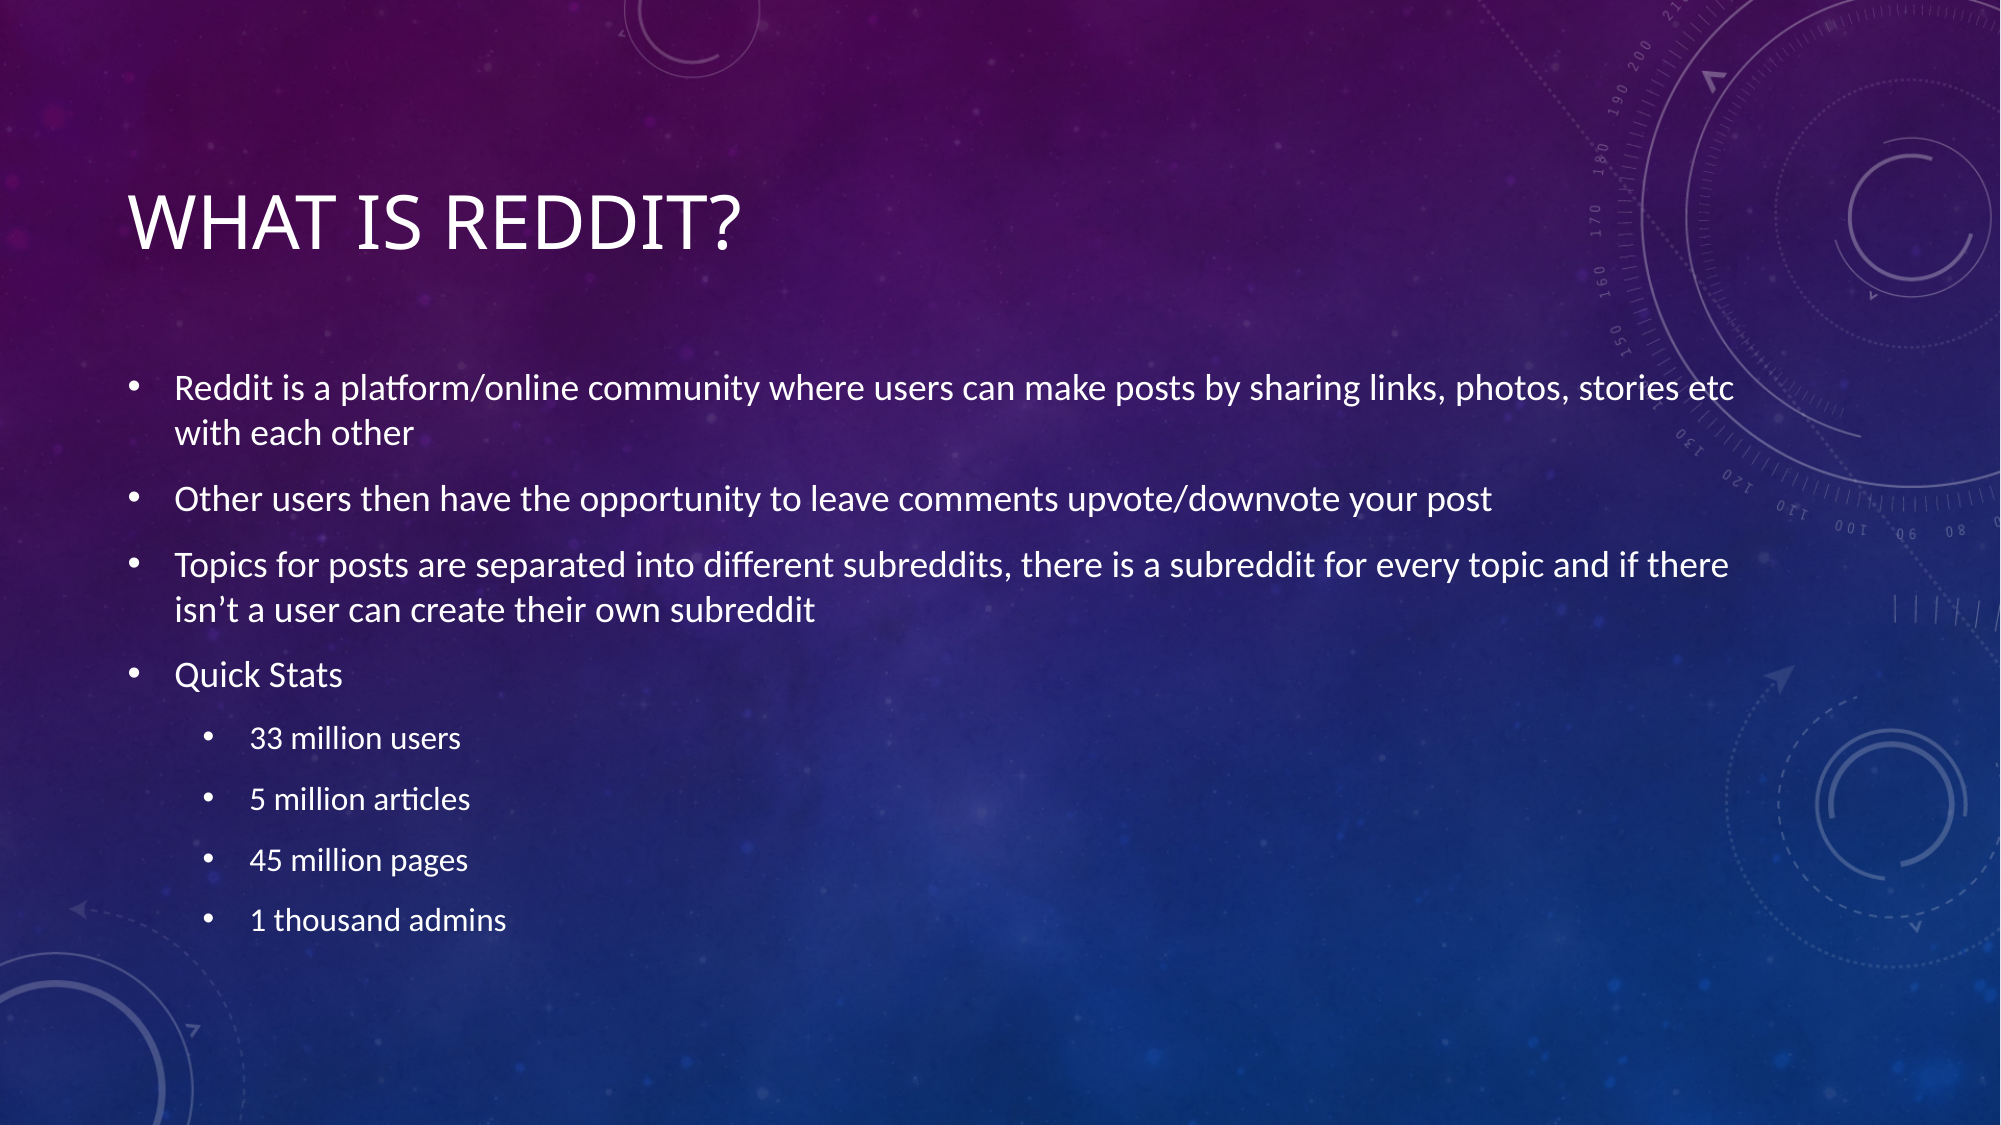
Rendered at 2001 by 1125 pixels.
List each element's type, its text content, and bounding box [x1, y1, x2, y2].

list Reddit is a platform/online community where users can make posts by sharing links, photos, stories etc with each other Other users then have the opportunity to leave comments upvote/downvote your post Topics for posts are separated into different subreddits, there is a subreddit for every topic and if there isn’t a user can create their own subreddit Quick Stats 33 million users 5 million articles 45 million pages 1 thousand admins [112, 351, 1775, 950]
title What is reddit? [112, 99, 1775, 339]
picture [0, 0, 2001, 1125]
